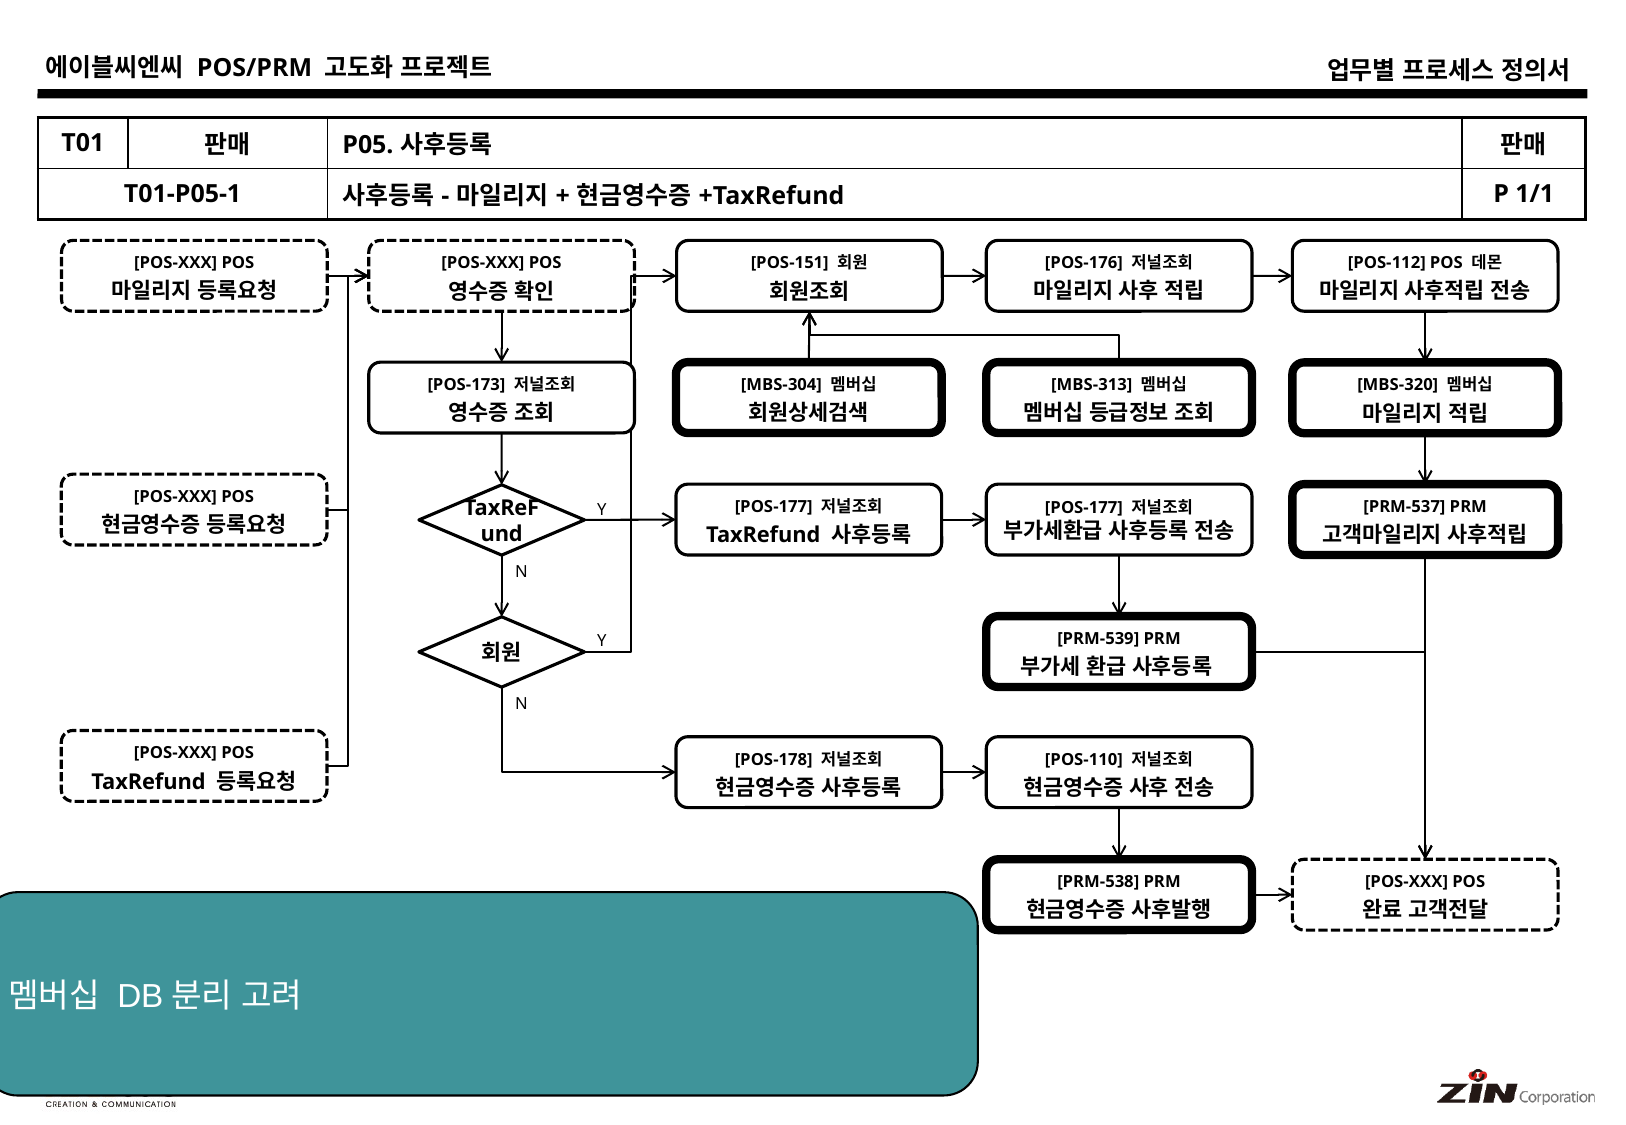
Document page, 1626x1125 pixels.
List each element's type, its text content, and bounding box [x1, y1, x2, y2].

text_box [POS-176] 저널조회 마일리지 사후 적립 [995, 238, 1255, 314]
text_box [PRM-537] PRM 고객마일리지 사후적립 [1290, 482, 1561, 558]
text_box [545, 642, 632, 817]
table_cell 사후등록-마일리지+현금영수증+TaxRefund [328, 169, 1461, 218]
table_header P05.사후등록 [328, 119, 1461, 168]
text_box [POS-112] POS 데몬 마일리지 사후적립 전송 [1290, 238, 1561, 314]
text_box [POS-177] 저널조회 부가세환급 사후등록 전송 [984, 482, 1255, 558]
text_box [POS-173] 저널조회 영수증 조회 [375, 360, 579, 436]
text_box N [499, 553, 543, 589]
text_box [POS-177] 저널조회 TaxRefund 사후등록 [680, 482, 944, 558]
text_box [PRM-538] PRM 현금영수증 사후발행 [984, 857, 1255, 933]
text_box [584, 524, 677, 653]
table_header T01 [39, 119, 127, 168]
table_cell T01-P05-1 [39, 169, 327, 218]
text_box [POS-110] 저널조회 현금영수증 사후 전송 [984, 734, 1246, 810]
text_box [POS-178] 저널조회 현금영수증 사후등록 [673, 734, 944, 810]
table_cell P 1/1 [1463, 169, 1584, 218]
picture [32, 1096, 190, 1114]
text_box [POS-XXX] POS 영수증 확인 [366, 238, 637, 314]
text_box [MBS-313] 멤버십 멤버십 등급정보 조회 [995, 360, 1255, 436]
table_header 판매 [129, 119, 327, 168]
text_box TaxReFund [416, 483, 579, 557]
picture [1437, 1069, 1595, 1105]
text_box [938, 181, 990, 492]
text_box [MBS-320] 멤버십 마일리지 적립 [1290, 360, 1561, 436]
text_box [1251, 651, 1426, 860]
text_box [584, 275, 677, 519]
text_box [POS-XXX] POS TaxRefund 등록요청 [59, 728, 330, 804]
text_box [POS-151] 회원 회원조회 [674, 238, 933, 314]
text_box [PRM-539] PRM 부가세 환급 사후등록 [984, 614, 1255, 690]
text_box [POS-XXX] POS 마일리지 등록요청 [59, 238, 330, 314]
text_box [326, 275, 370, 767]
text_box [POS-XXX] POS 완료 고객전달 [1290, 857, 1561, 933]
text_box 멤버십 DB분리 고려 [0, 892, 978, 1096]
text_box [MBS-304] 멤버십 회원상세검색 [680, 360, 933, 436]
text_box [POS-XXX] POS 현금영수증 등록요청 [59, 472, 321, 548]
table_header 판매 [1463, 119, 1584, 168]
text_box 회원 [416, 615, 562, 689]
text_box N [499, 685, 540, 721]
